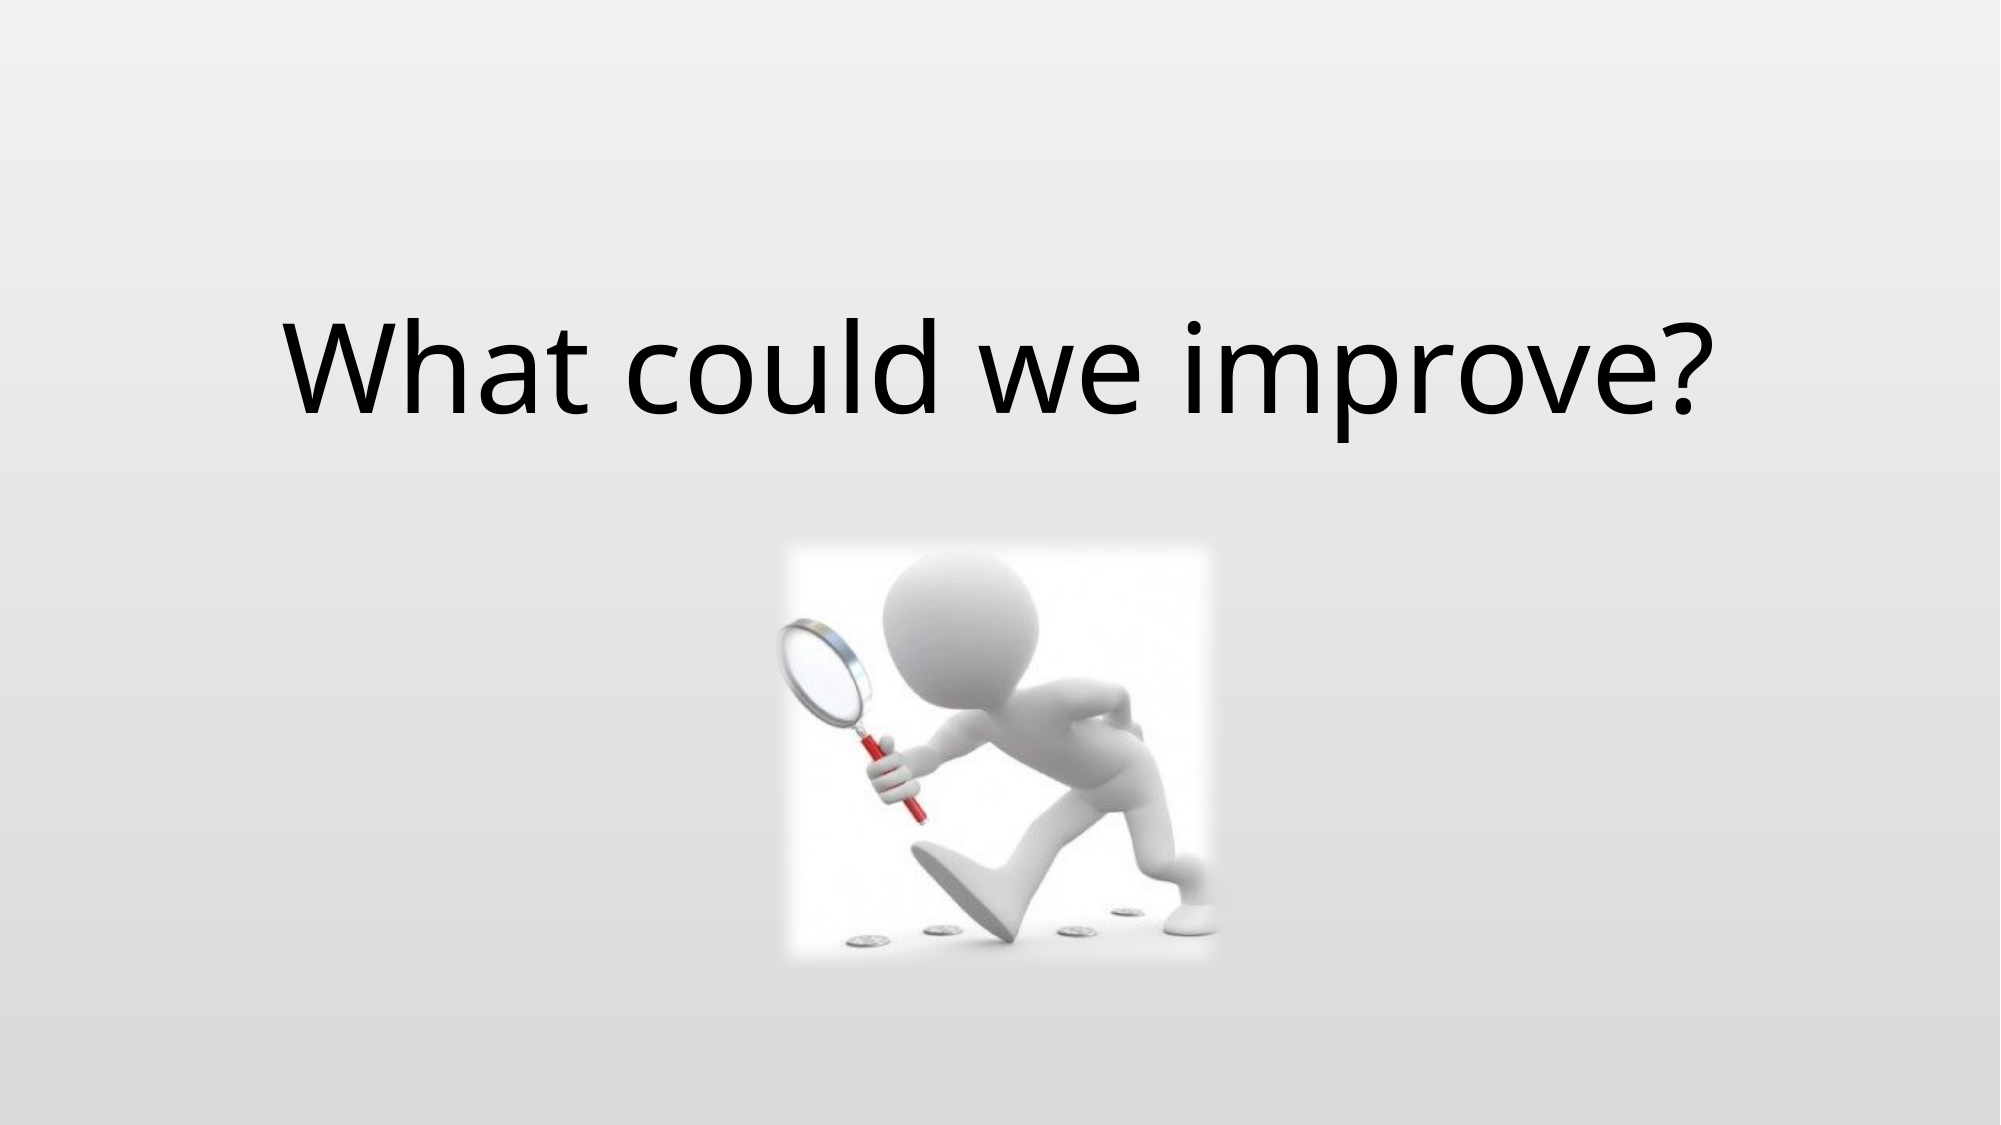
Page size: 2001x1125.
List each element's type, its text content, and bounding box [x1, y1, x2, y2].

title What could we improve? [136, 242, 1862, 449]
picture [770, 529, 1228, 976]
